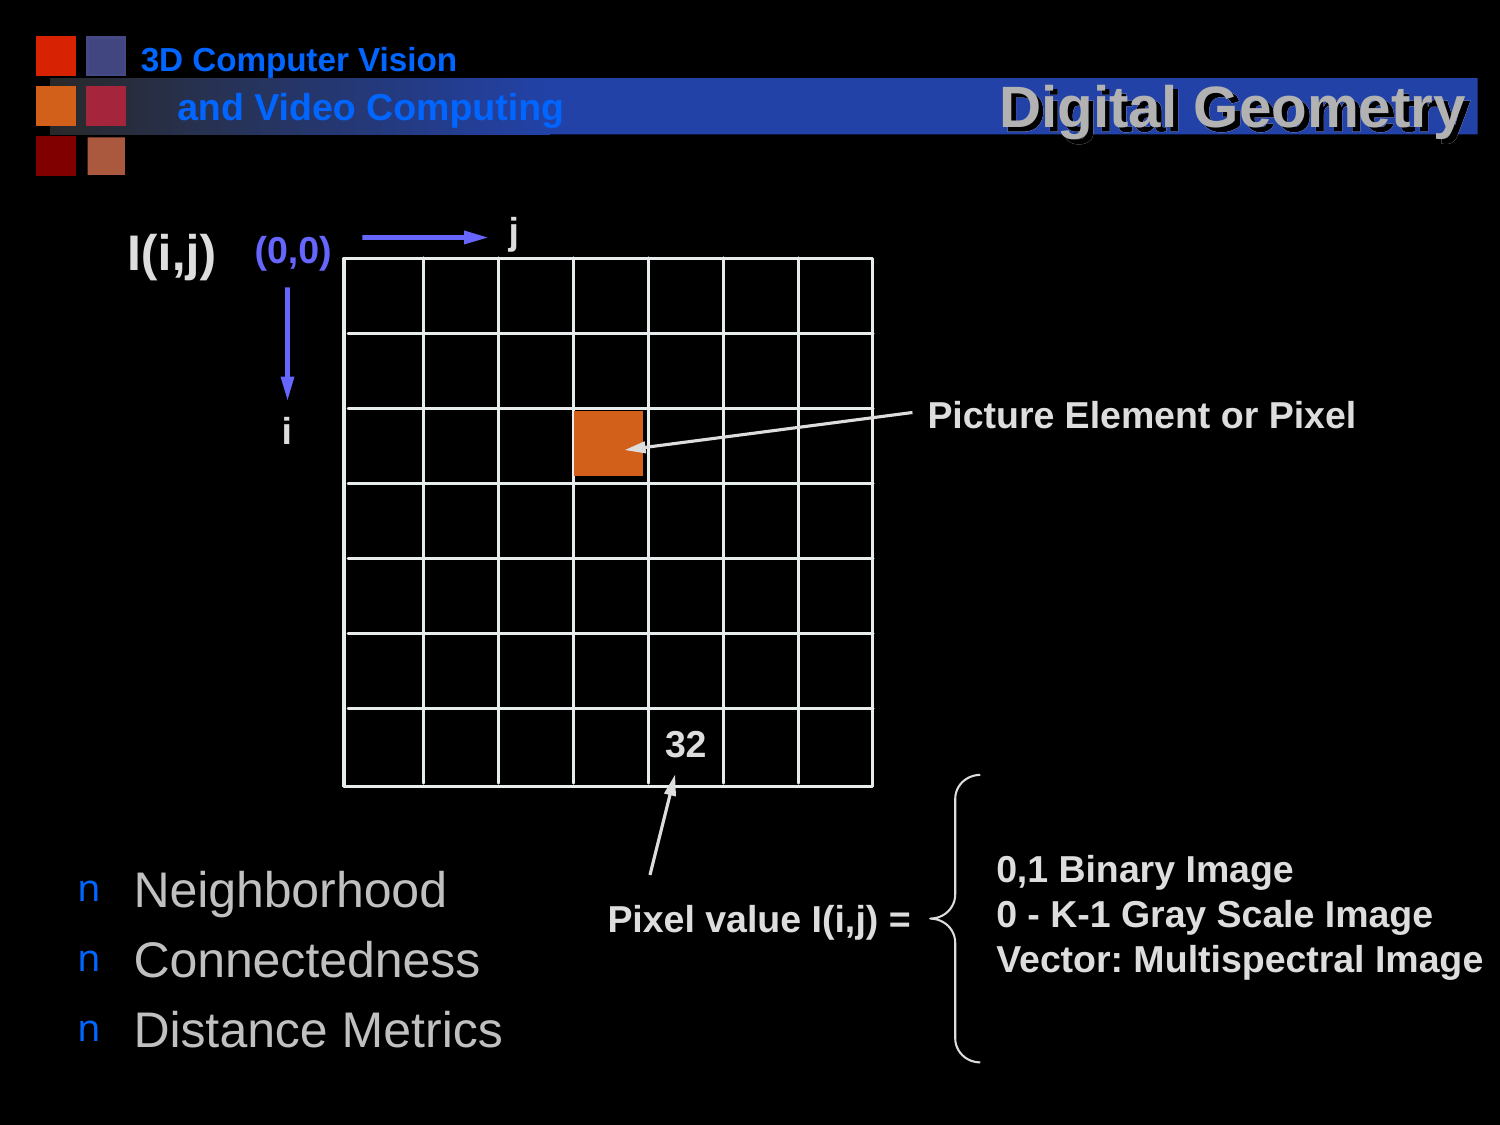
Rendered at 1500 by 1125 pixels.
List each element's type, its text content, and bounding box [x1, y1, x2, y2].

text_box i [266, 399, 308, 460]
text_box I(i,j) [112, 212, 232, 288]
text_box [362, 231, 488, 244]
text_box 0,1 Binary Image 0 - K-1 Gray Scale Image Vector: Multispectral Image [986, 837, 1499, 988]
picture [337, 249, 882, 795]
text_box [592, 774, 981, 1063]
text_box [281, 287, 294, 400]
list Neighborhood Connectedness Distance Metrics [61, 849, 595, 1076]
text_box j [493, 199, 535, 248]
title Digital Geometry [974, 46, 1492, 148]
text_box (0,0) [239, 218, 347, 279]
text_box Picture Element or Pixel [912, 383, 1372, 443]
